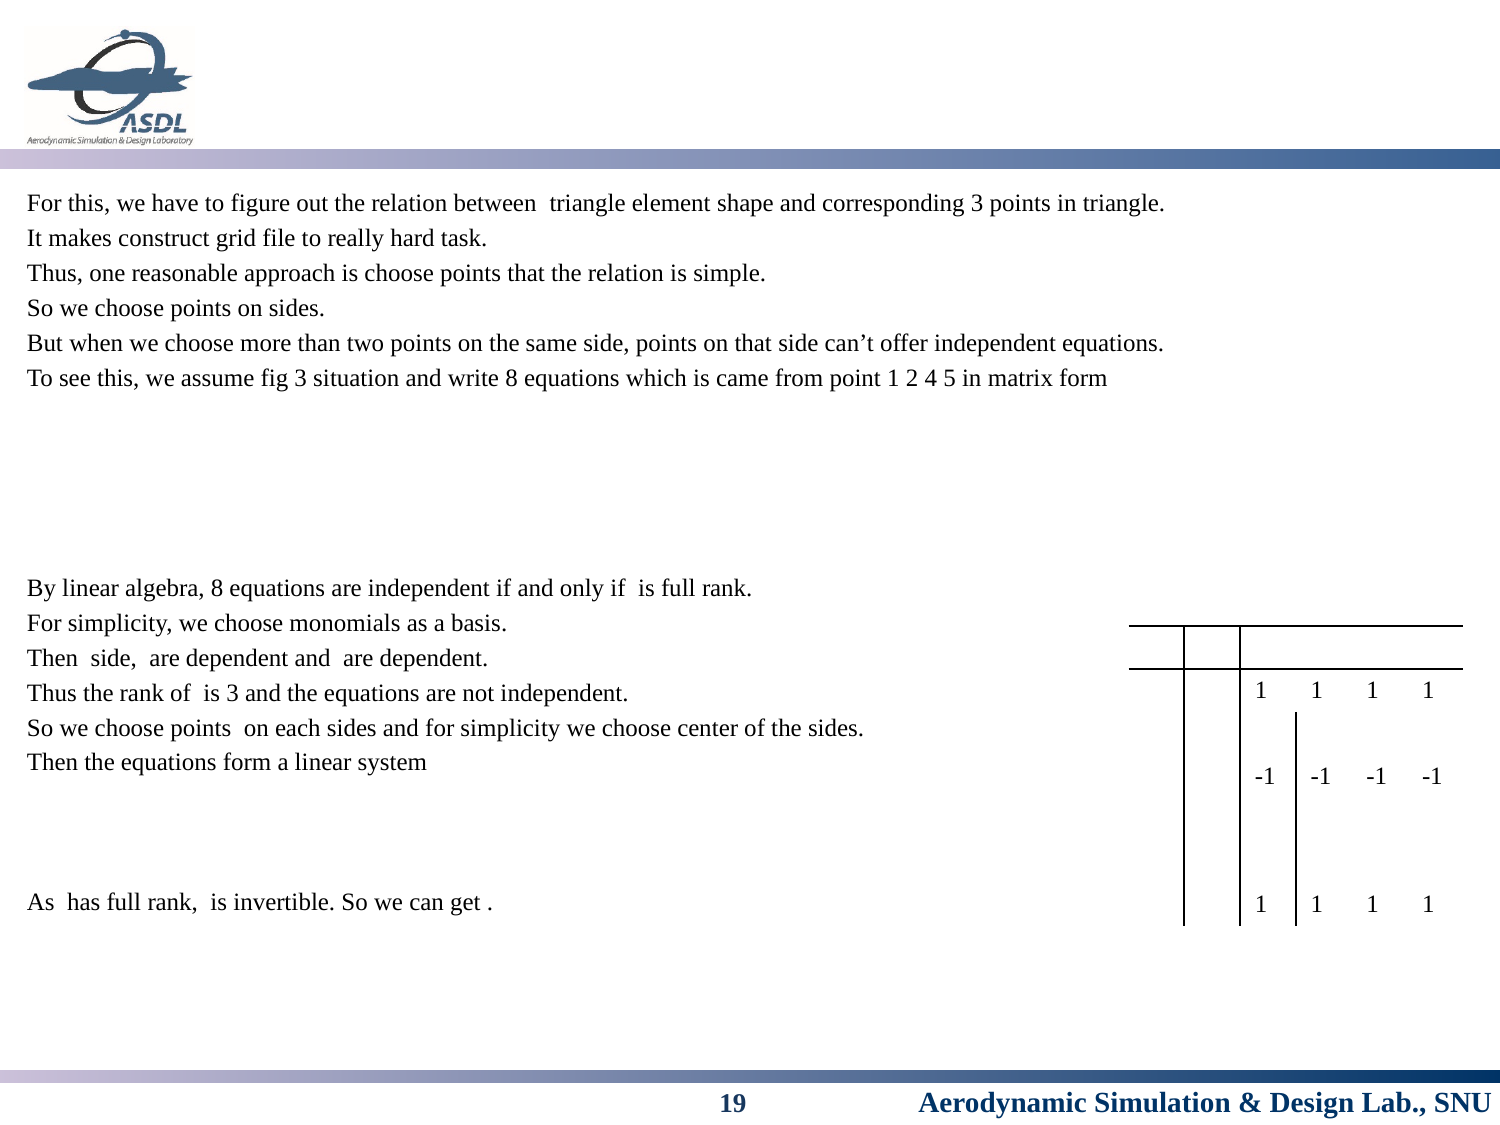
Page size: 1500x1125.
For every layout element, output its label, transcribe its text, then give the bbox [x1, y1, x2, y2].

slide_number 19 [671, 1065, 795, 1125]
picture [24, 26, 195, 148]
